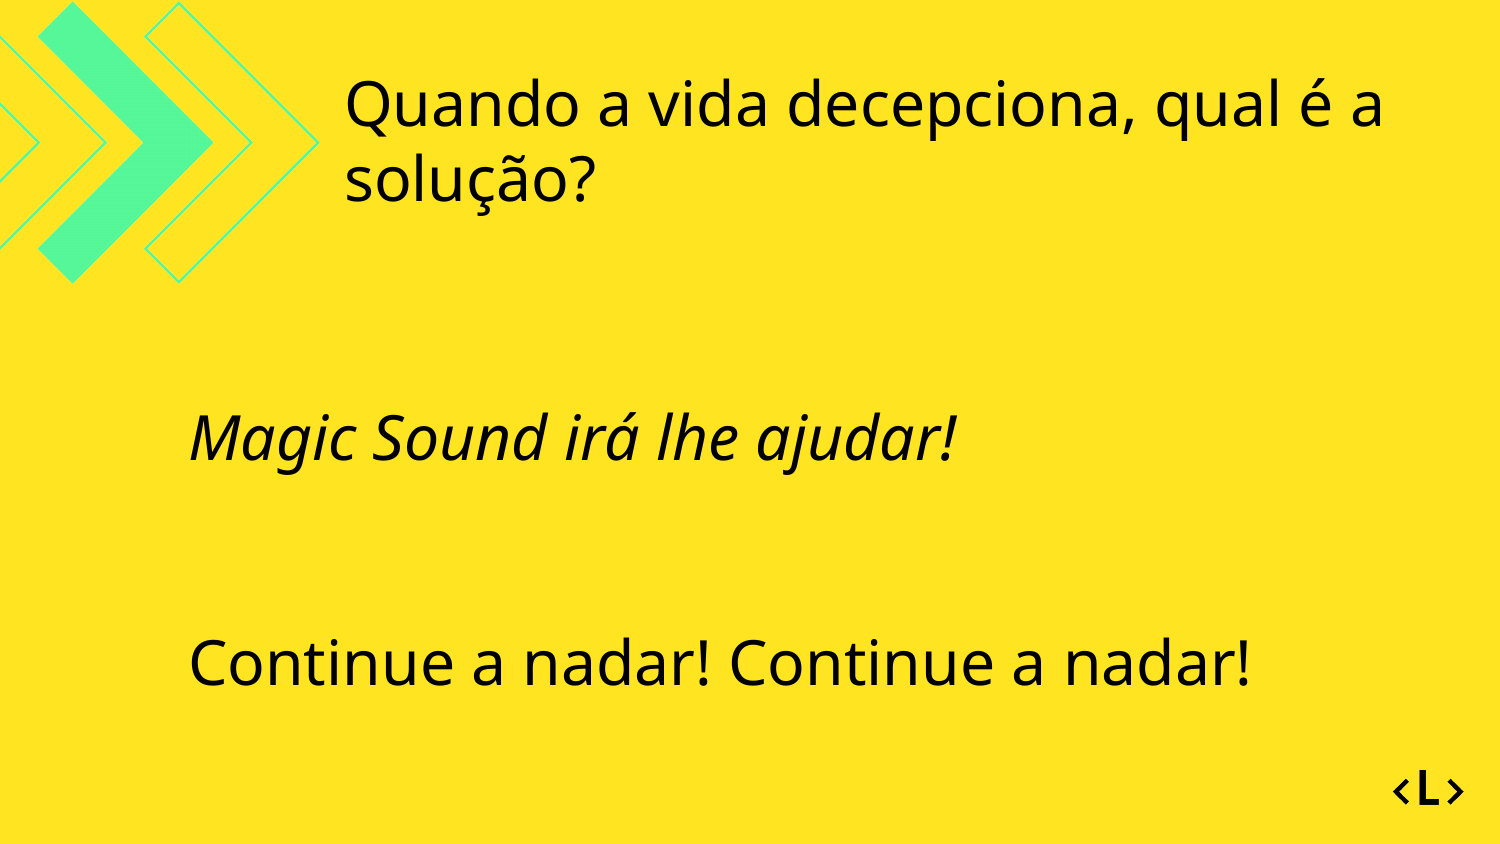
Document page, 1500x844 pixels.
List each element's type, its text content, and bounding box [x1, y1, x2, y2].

picture [0, 1, 321, 285]
text_box Magic Sound irá lhe ajudar! Continue a nadar! Continue a nadar! [173, 390, 1327, 718]
picture [1390, 755, 1466, 819]
text_box Quando a vida decepciona, qual é a solução? [329, 56, 1483, 239]
